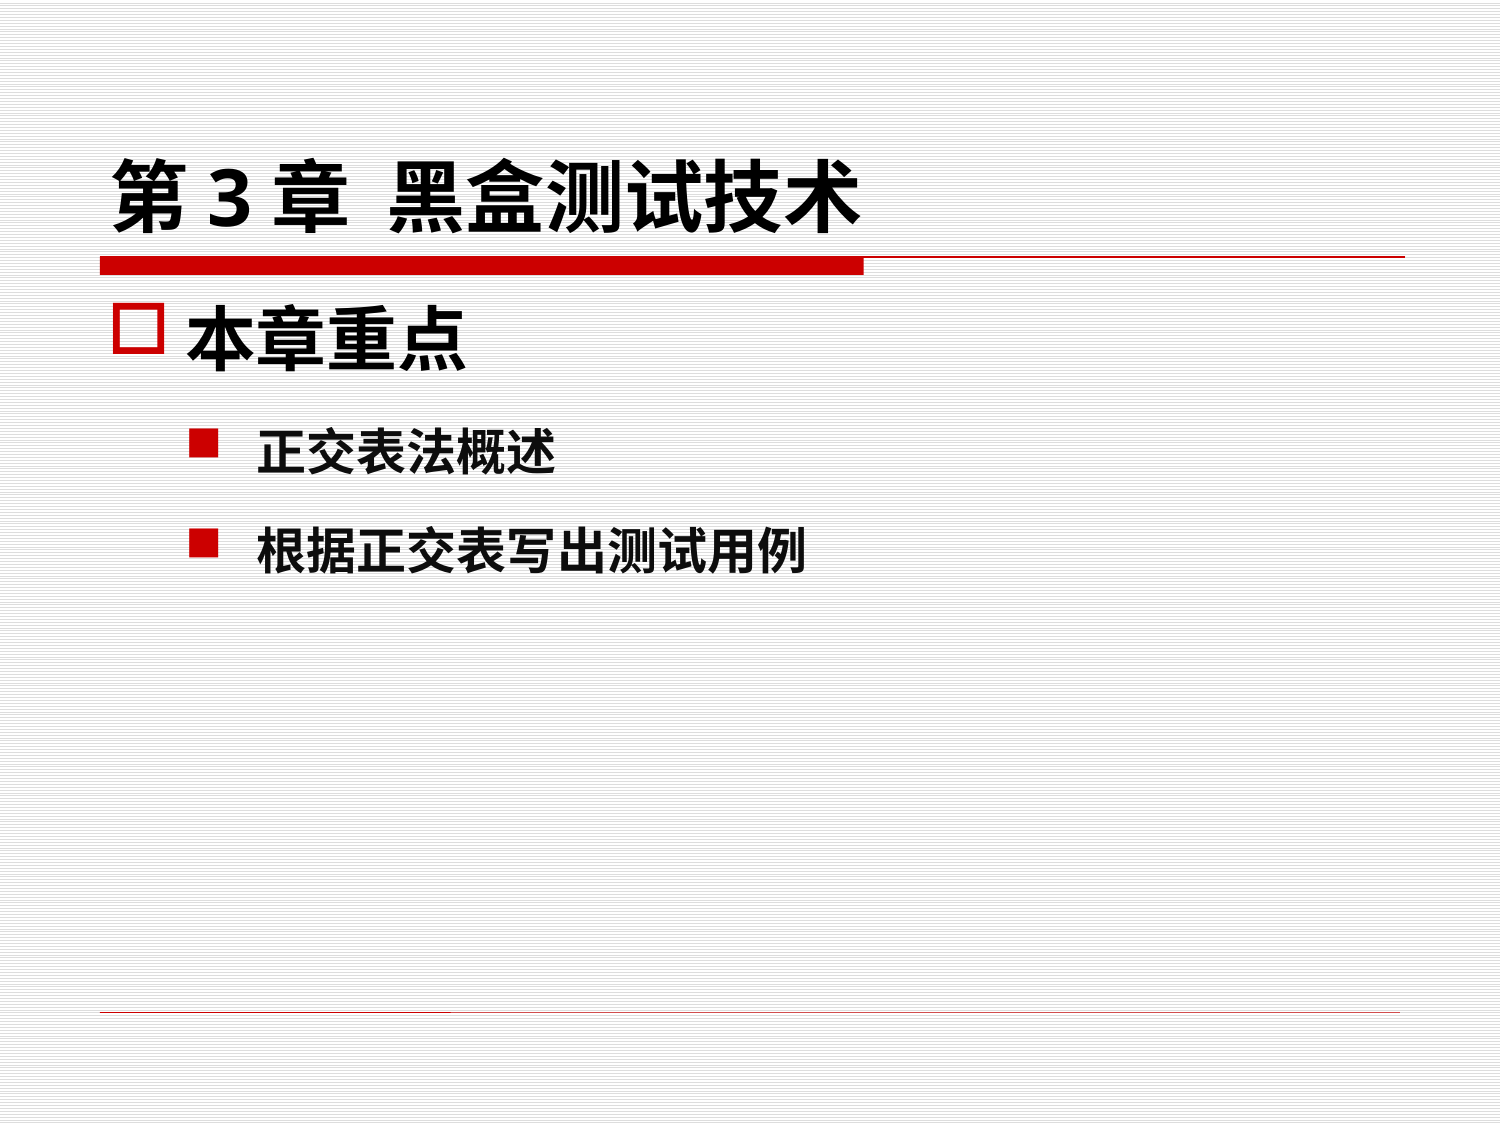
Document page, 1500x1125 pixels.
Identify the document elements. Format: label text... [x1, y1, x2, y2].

list 本章重点 正交表法概述 根据正交表写出测试用例 [92, 287, 1406, 988]
slide_number [1074, 1024, 1401, 1103]
title 第3章 黑盒测试技术 [94, 50, 1407, 250]
